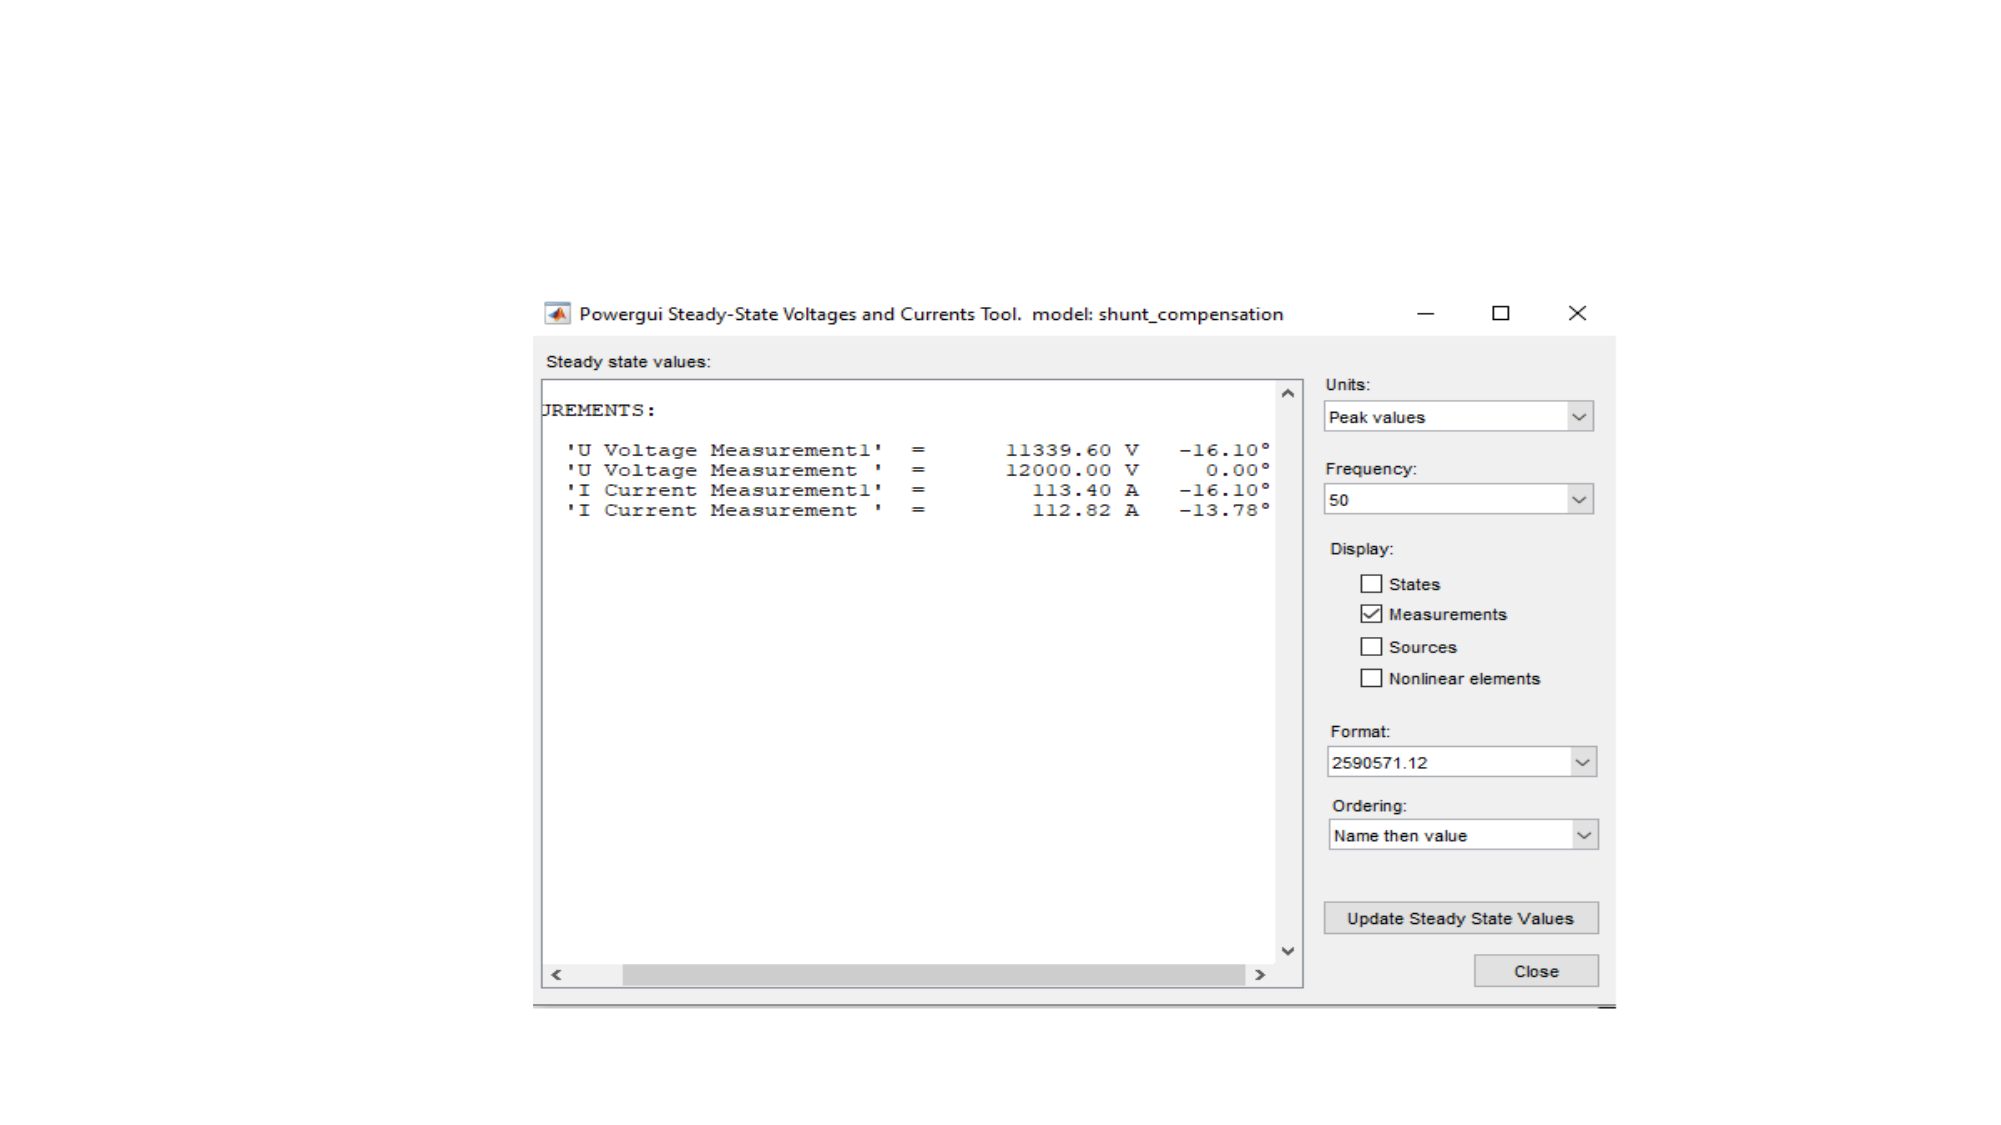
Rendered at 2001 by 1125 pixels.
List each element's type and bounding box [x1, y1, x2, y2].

list [533, 299, 1618, 1014]
